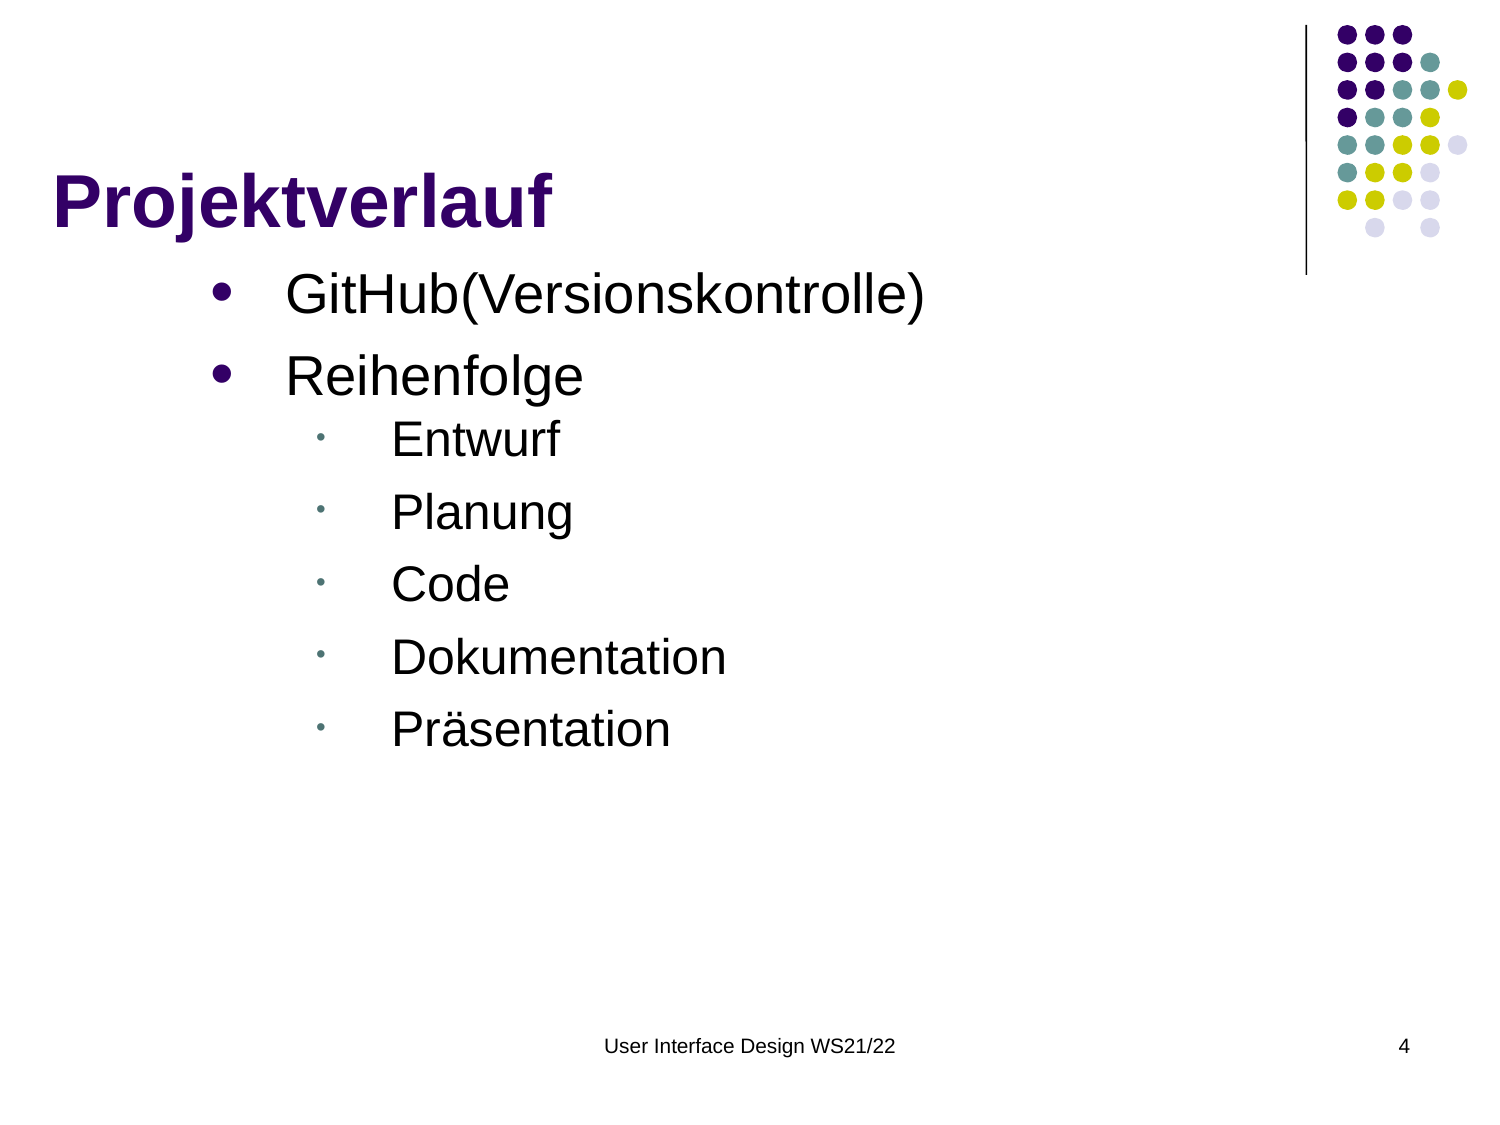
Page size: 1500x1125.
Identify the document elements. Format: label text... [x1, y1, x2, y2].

title Projektverlauf [37, 37, 1300, 250]
list GitHub(Versionskontrolle) Reihenfolge Entwurf Planung Code Dokumentation Präsentation [187, 249, 1400, 974]
footer User Interface Design WS21/22 [512, 1025, 988, 1100]
slide_number 4 [1074, 1025, 1425, 1100]
